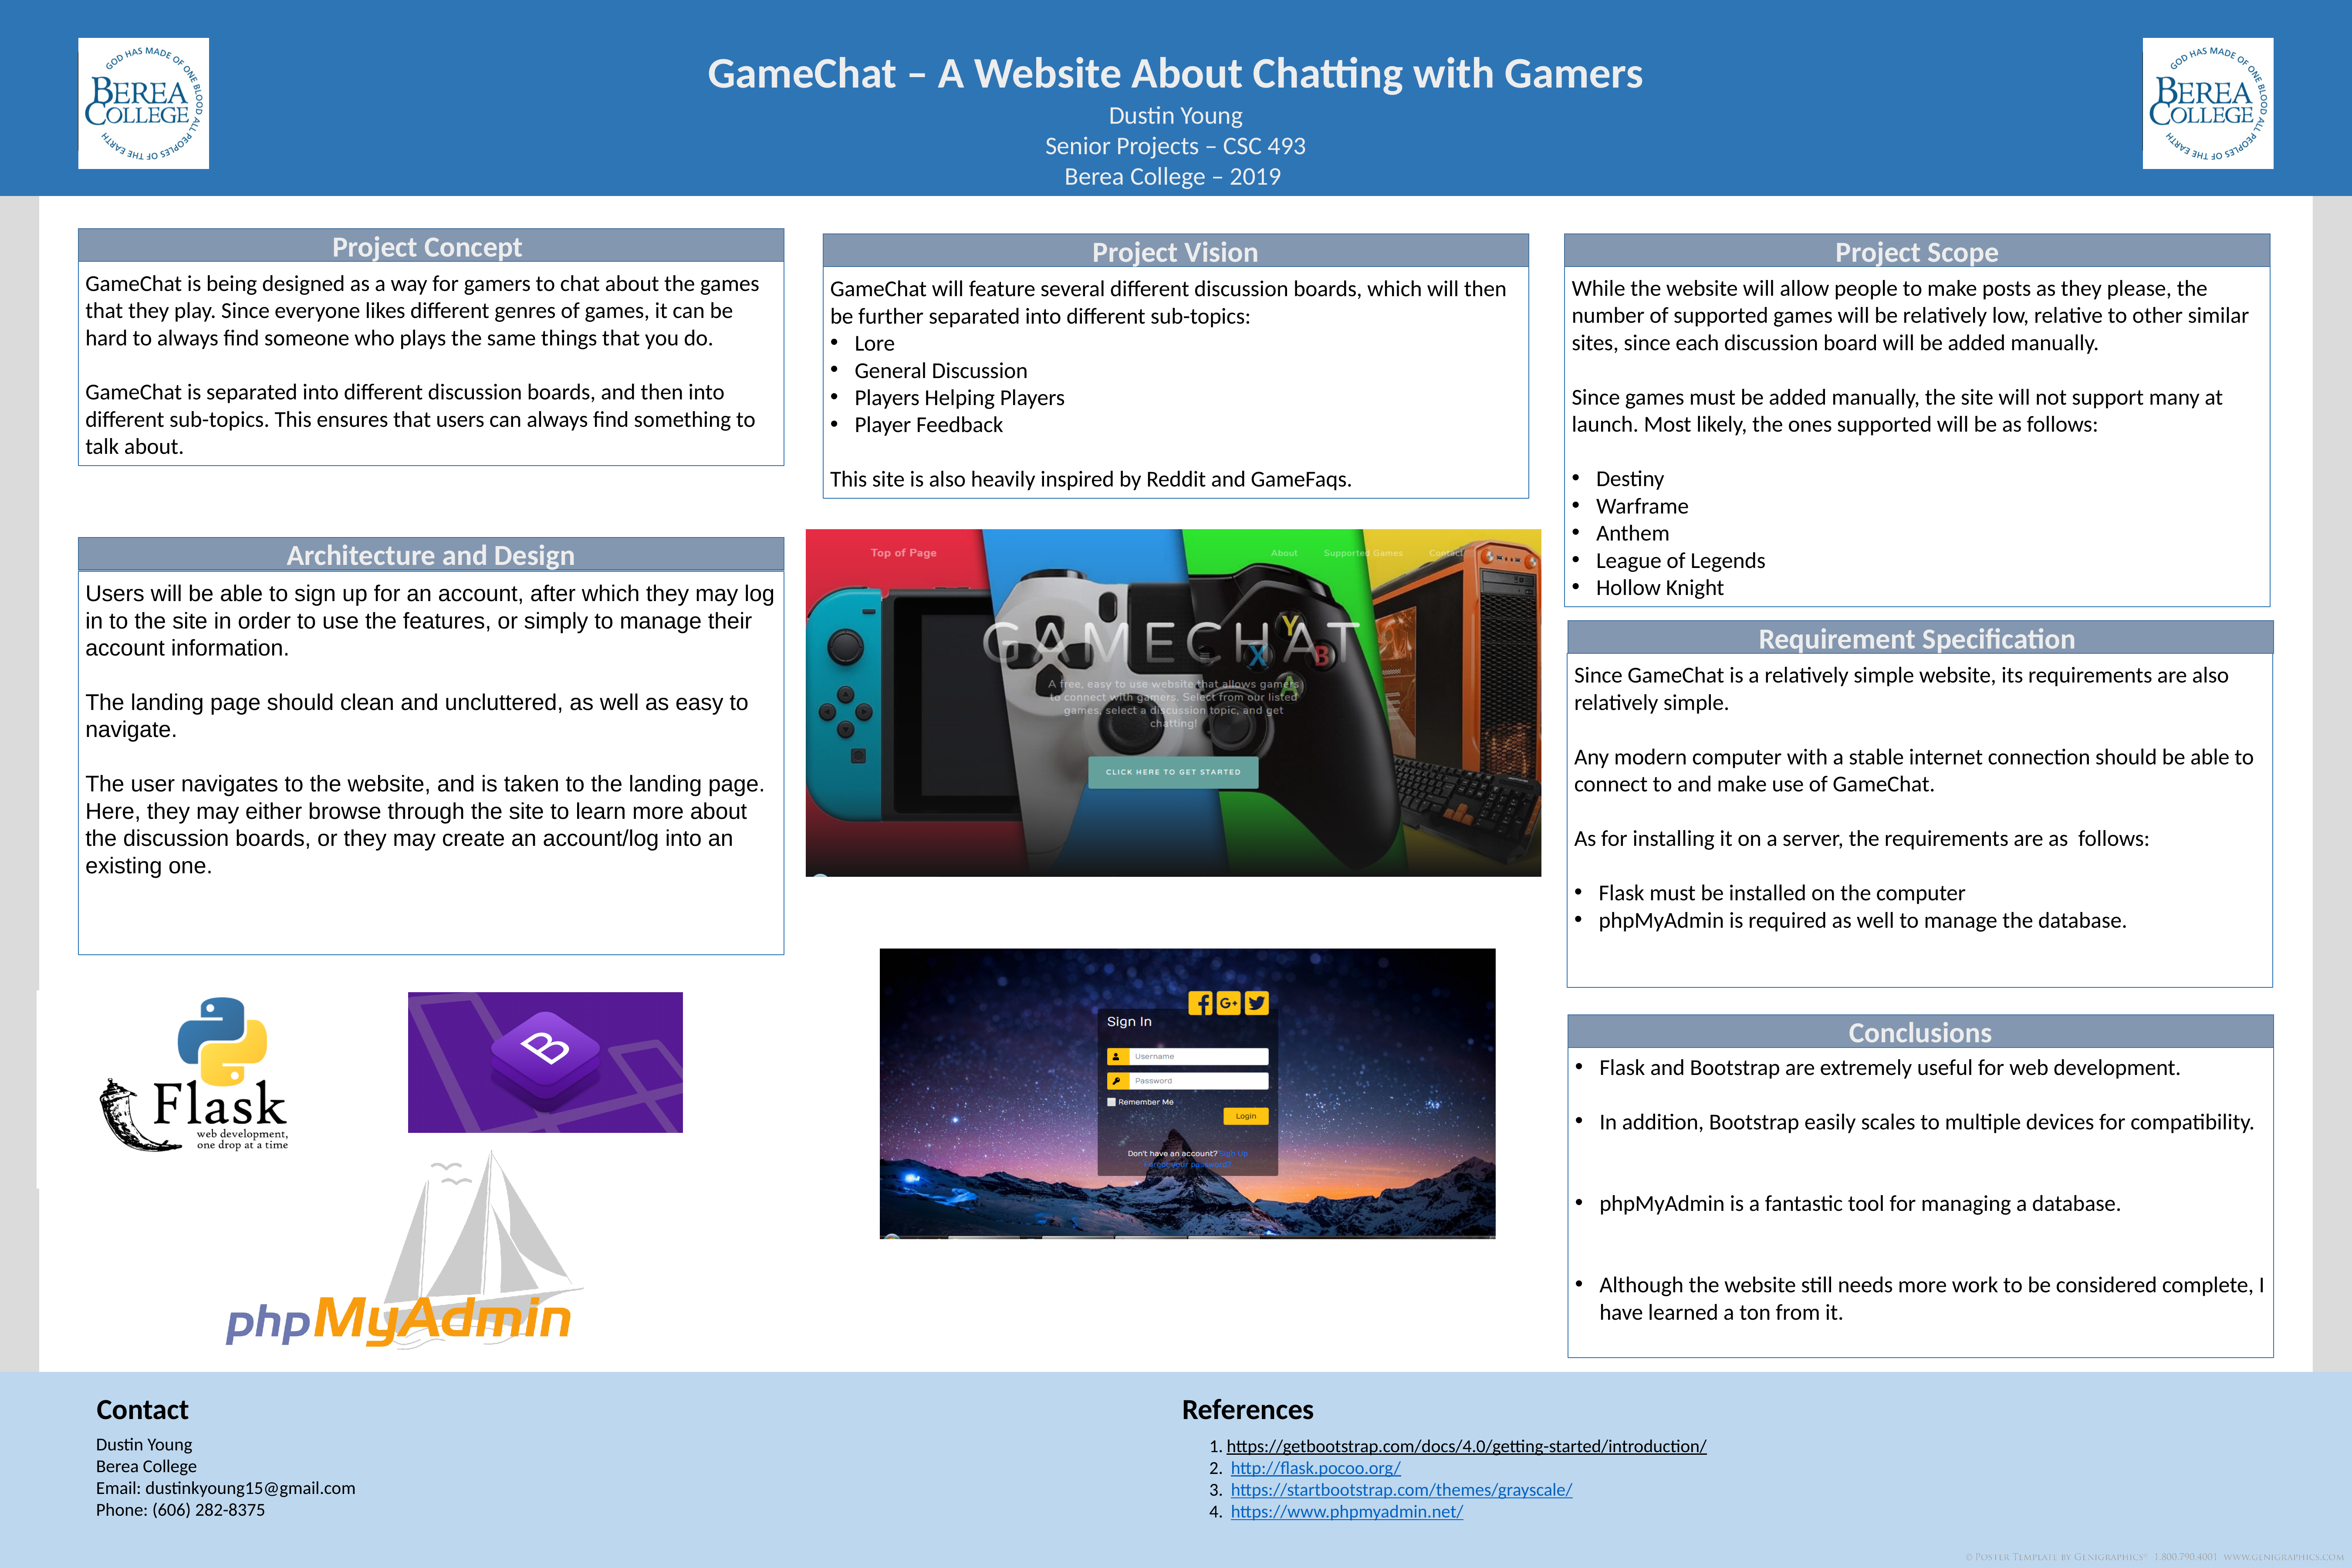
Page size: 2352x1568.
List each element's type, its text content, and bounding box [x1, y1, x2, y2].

text_box References [1179, 1388, 1318, 1427]
text_box Dustin Young Berea College Email: dustinkyoung15@gmail.com Phone: (606) 282-8375 [92, 1430, 360, 1521]
text_box Project Concept [78, 228, 784, 262]
text_box Architecture and Design [78, 537, 784, 571]
text_box Project Vision [823, 233, 1529, 267]
picture [880, 948, 1496, 1239]
text_box Conclusions [1568, 1014, 2274, 1048]
text_box Users will be able to sign up for an account, after which they may log in to the site in order to use the features, or simply to manage their account information. The landing page should clean and uncluttered, as well as easy to navigate. The user navigates to the website, and is taken to the landing page. Here, they may either browse through the site to learn more about the discussion boards, or they may create an account/log into an existing one. [78, 571, 784, 955]
text_box Requirement Specification [1568, 620, 2274, 654]
text_box https://getbootstrap.com/docs/4.0/getting-started/introduction/ http://flask.pocoo.org/ https://startbootstrap.com/themes/grayscale/ https://www.phpmyadmin.net/ [1206, 1430, 2251, 1535]
text_box Flask and Bootstrap are extremely useful for web development. In addition, Bootstrap easily scales to multiple devices for compatibility. phpMyAdmin is a fantastic tool for managing a database. Although the website still needs more work to be considered complete, I have learned a ton from it. [1568, 1048, 2274, 1358]
text_box Since GameChat is a relatively simple website, its requirements are also relatively simple. Any modern computer with a stable internet connection should be able to connect to and make use of GameChat. As for installing it on a server, the requirements are as follows: Flask must be installed on the computer phpMyAdmin is required as well to manage the database. [1567, 653, 2273, 987]
text_box While the website will allow people to make posts as they please, the number of supported games will be relatively low, relative to other similar sites, since each discussion board will be added manually. Since games must be added manually, the site will not support many at launch. Most likely, the ones supported will be as follows: Destiny Warframe Anthem League of Legends Hollow Knight [1565, 267, 2271, 607]
text_box Project Scope [1564, 233, 2271, 267]
text_box GameChat is being designed as a way for gamers to chat about the games that they play. Since everyone likes different genres of games, it can be hard to always find someone who plays the same things that you do. GameChat is separated into different discussion boards, and then into different sub-topics. This ensures that users can always find something to talk about. [78, 262, 784, 466]
picture [2142, 38, 2274, 169]
text_box GameChat will feature several different discussion boards, which will then be further separated into different sub-topics: Lore General Discussion Players Helping Players Player Feedback This site is also heavily inspired by Reddit and GameFaqs. [823, 267, 1529, 499]
picture [408, 992, 683, 1133]
text_box Contact [93, 1388, 193, 1427]
text_box GameChat – A Website About Chatting with Gamers [294, 27, 2058, 103]
picture [37, 990, 585, 1350]
text_box Dustin Young Senior Projects – CSC 493 Berea College – 2019 [294, 103, 2058, 185]
picture [78, 38, 209, 169]
picture [806, 529, 1542, 877]
picture [1965, 1549, 2344, 1562]
